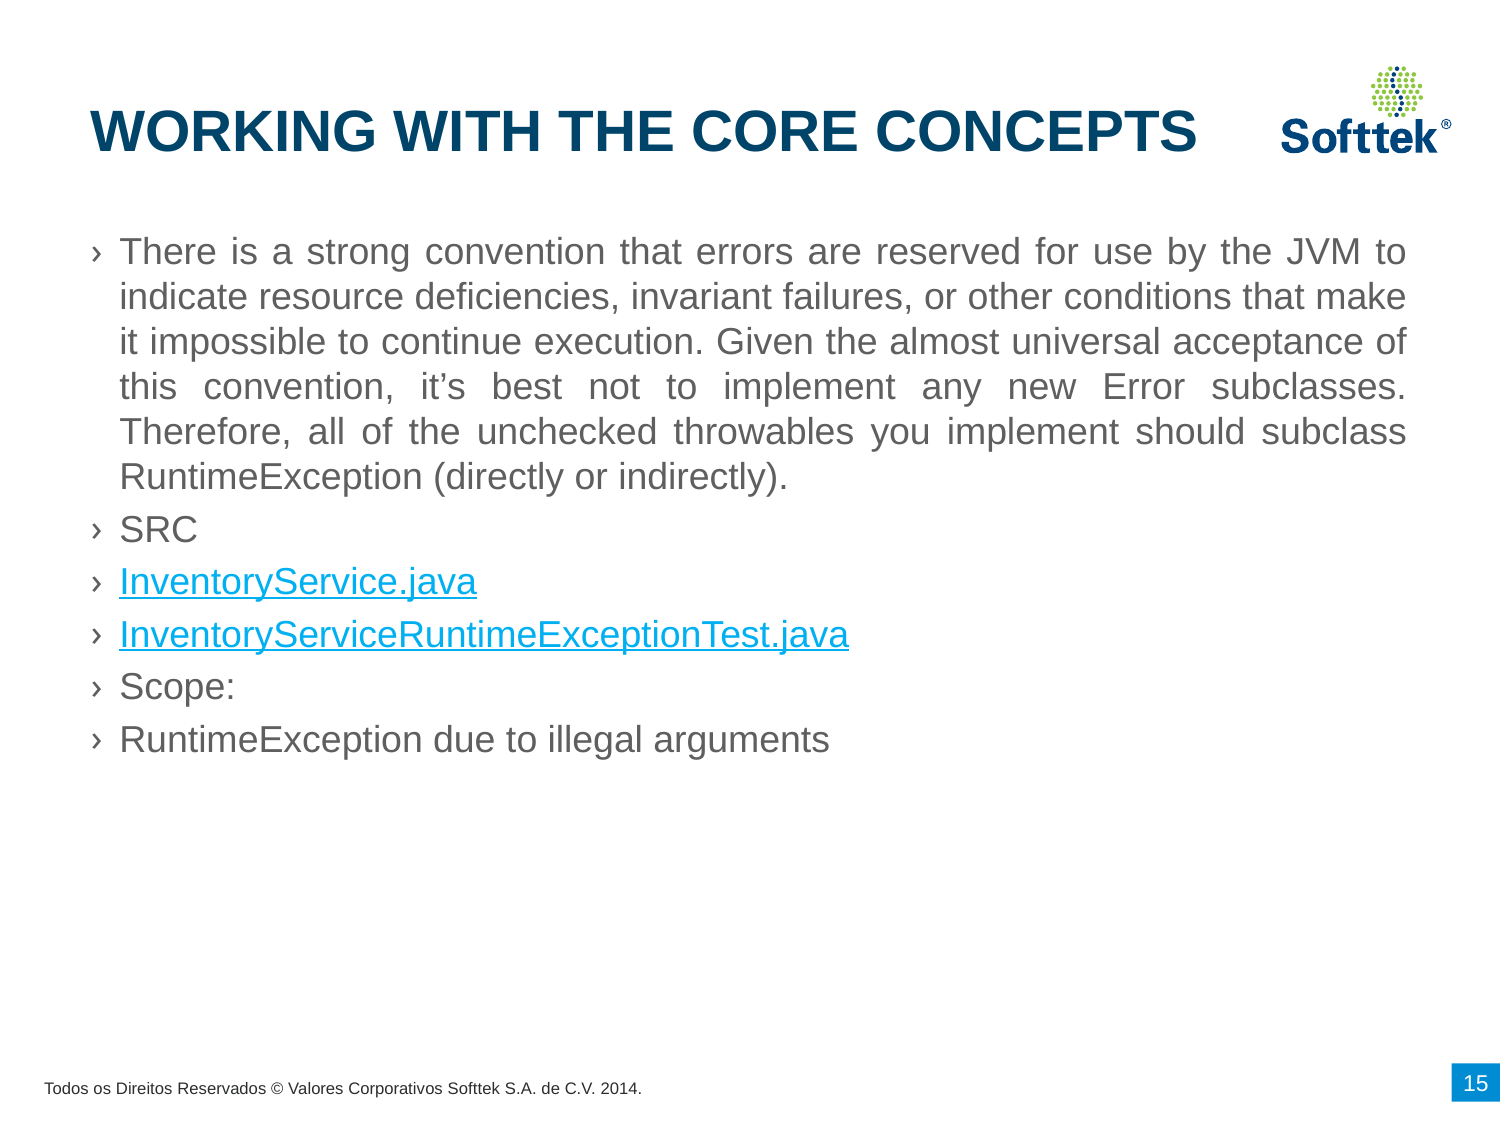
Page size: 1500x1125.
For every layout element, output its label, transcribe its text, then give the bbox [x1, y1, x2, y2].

slide_number 15 [1434, 1058, 1500, 1107]
title WORKING WITH THE CORE CONCEPTS [74, 31, 1256, 172]
list There is a strong convention that errors are reserved for use by the JVM to indicate resource deficiencies, invariant failures, or other conditions that make it impossible to continue execution. Given the almost universal acceptance of this convention, it’s best not to implement any new Error subclasses. Therefore, all of the unchecked throwables you implement should subclass RuntimeException (directly or indirectly). SRC InventoryService.java InventoryServiceRuntimeExceptionTest.java Scope: RuntimeException due to illegal arguments [75, 219, 1423, 1035]
